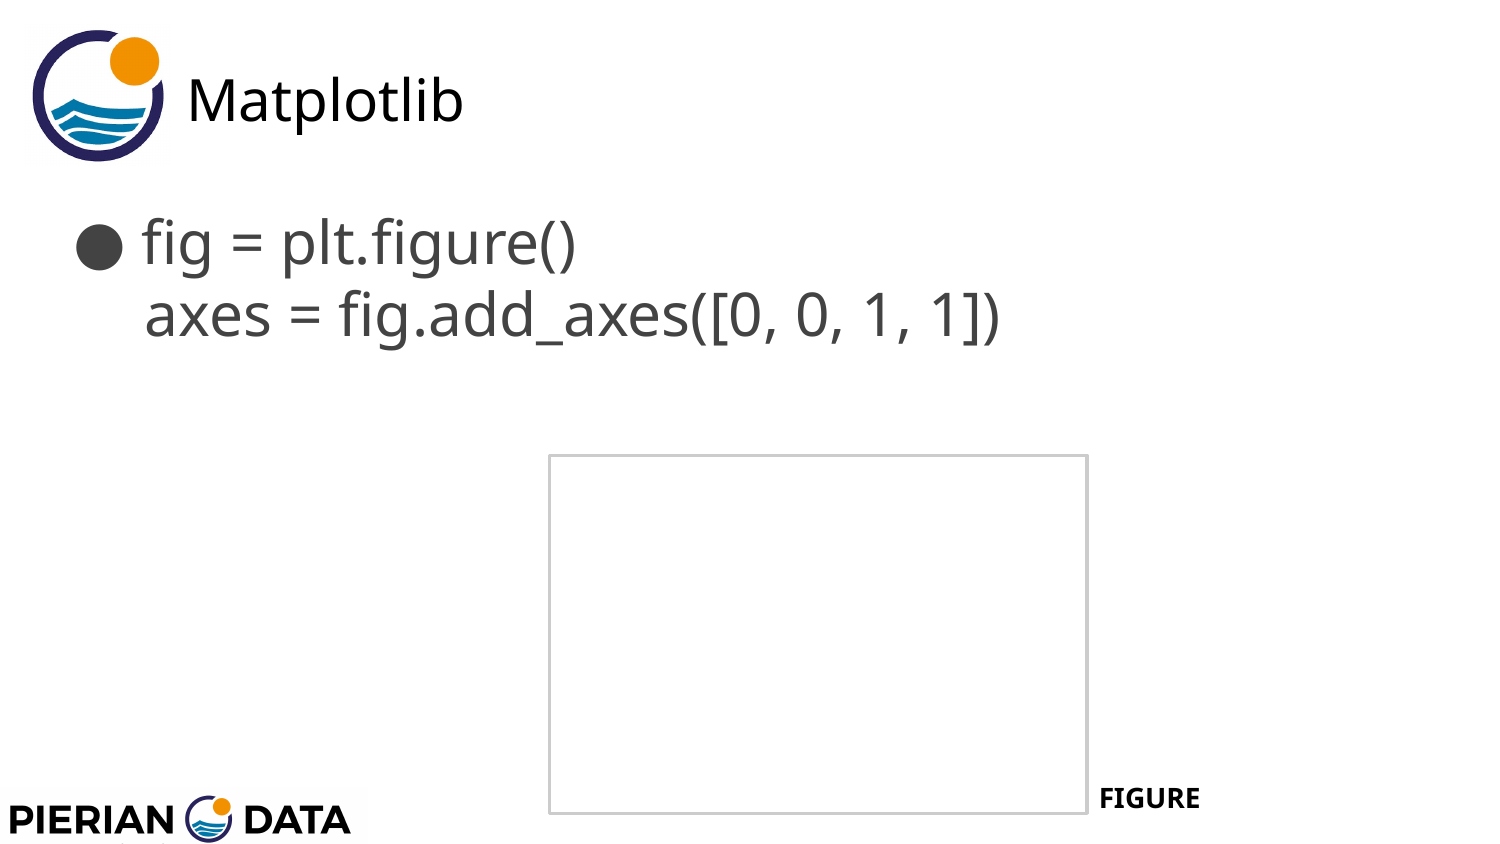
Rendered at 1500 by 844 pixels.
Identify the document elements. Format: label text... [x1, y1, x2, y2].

list fig = plt.figure() axes = fig.add_axes([0, 0, 1, 1]) [51, 189, 1476, 750]
text_box [549, 455, 1088, 814]
text_box FIGURE [1046, 760, 1253, 814]
title Matplotlib [176, 48, 1449, 143]
picture [0, 787, 368, 844]
picture [24, 24, 172, 167]
